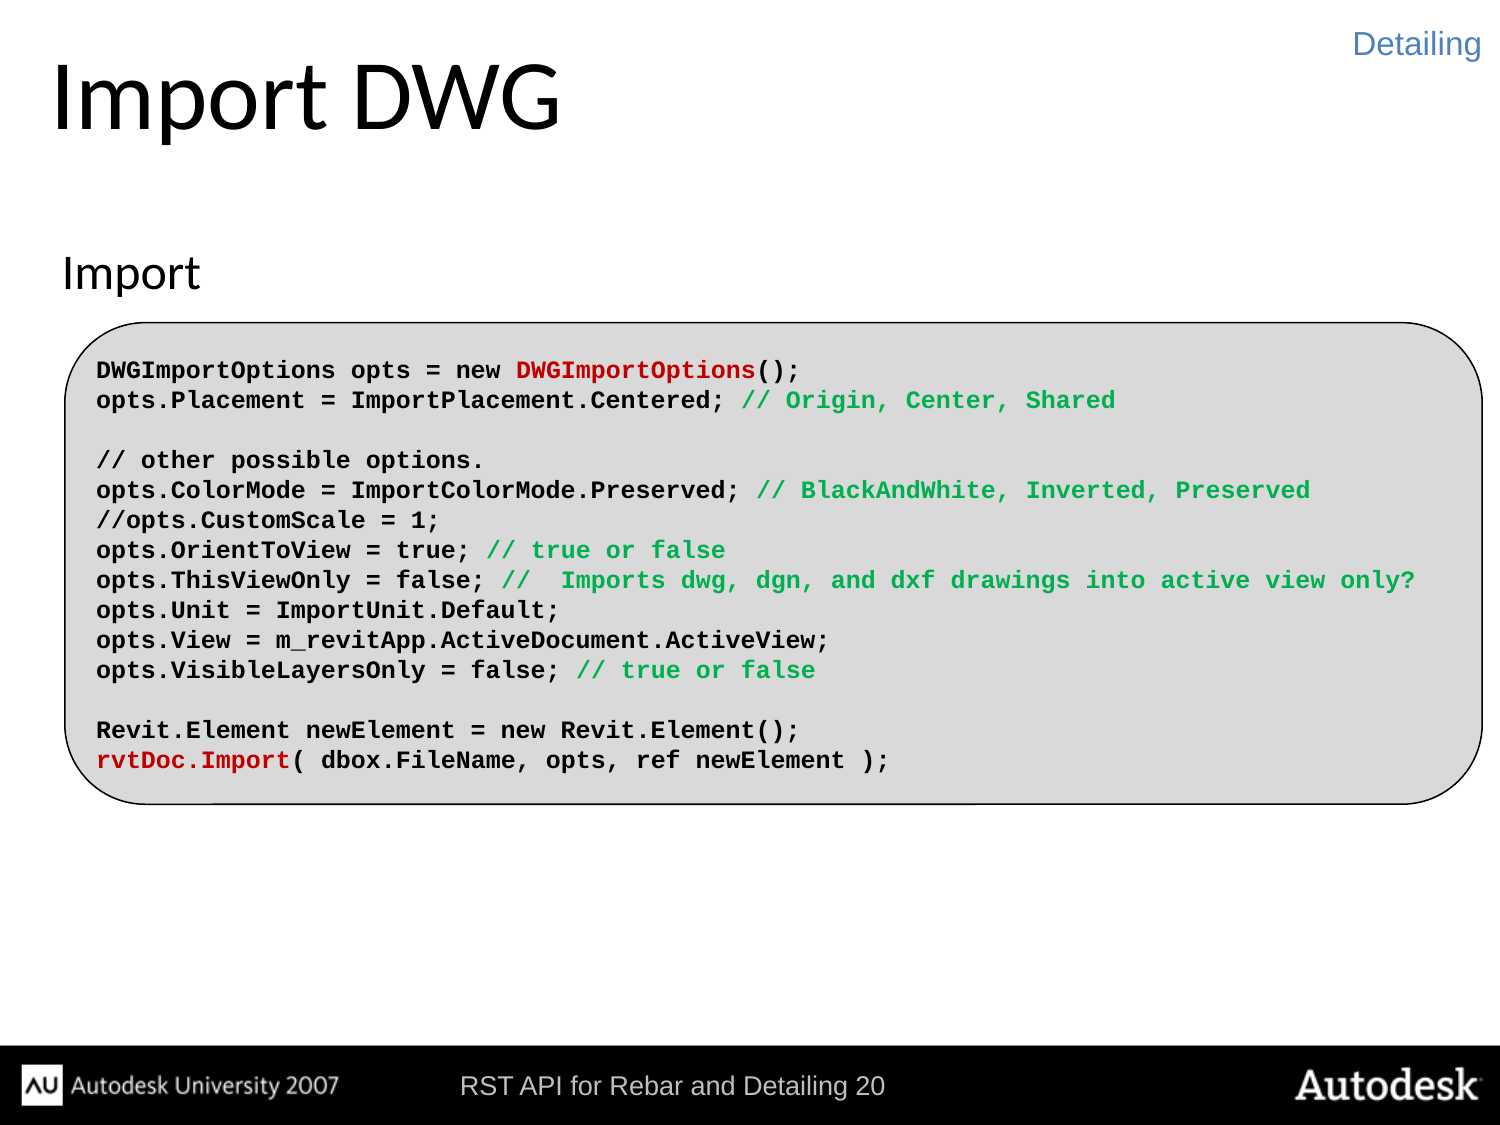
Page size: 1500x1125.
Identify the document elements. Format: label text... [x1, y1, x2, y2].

picture [0, 0, 1500, 1125]
text_box Detailing [1151, 22, 1483, 63]
title Import DWG [35, 22, 1483, 164]
text_box DWGImportOptions opts = new DWGImportOptions(); opts.Placement = ImportPlacement.Centered; // Origin, Center, Shared // other possible options. opts.ColorMode = ImportColorMode.Preserved; // BlackAndWhite, Inverted, Preserved //opts.CustomScale = 1; opts.OrientToView = true; // true or false opts.ThisViewOnly = false; // Imports dwg, dgn, and dxf drawings into active view only? opts.Unit = ImportUnit.Default; opts.View = m_revitApp.ActiveDocument.ActiveView; opts.VisibleLayersOnly = false; // true or false Revit.Element newElement = new Revit.Element(); rvtDoc.Import( dbox.FileName, opts, ref newElement ); [64, 322, 1483, 805]
list Import [46, 231, 1383, 321]
